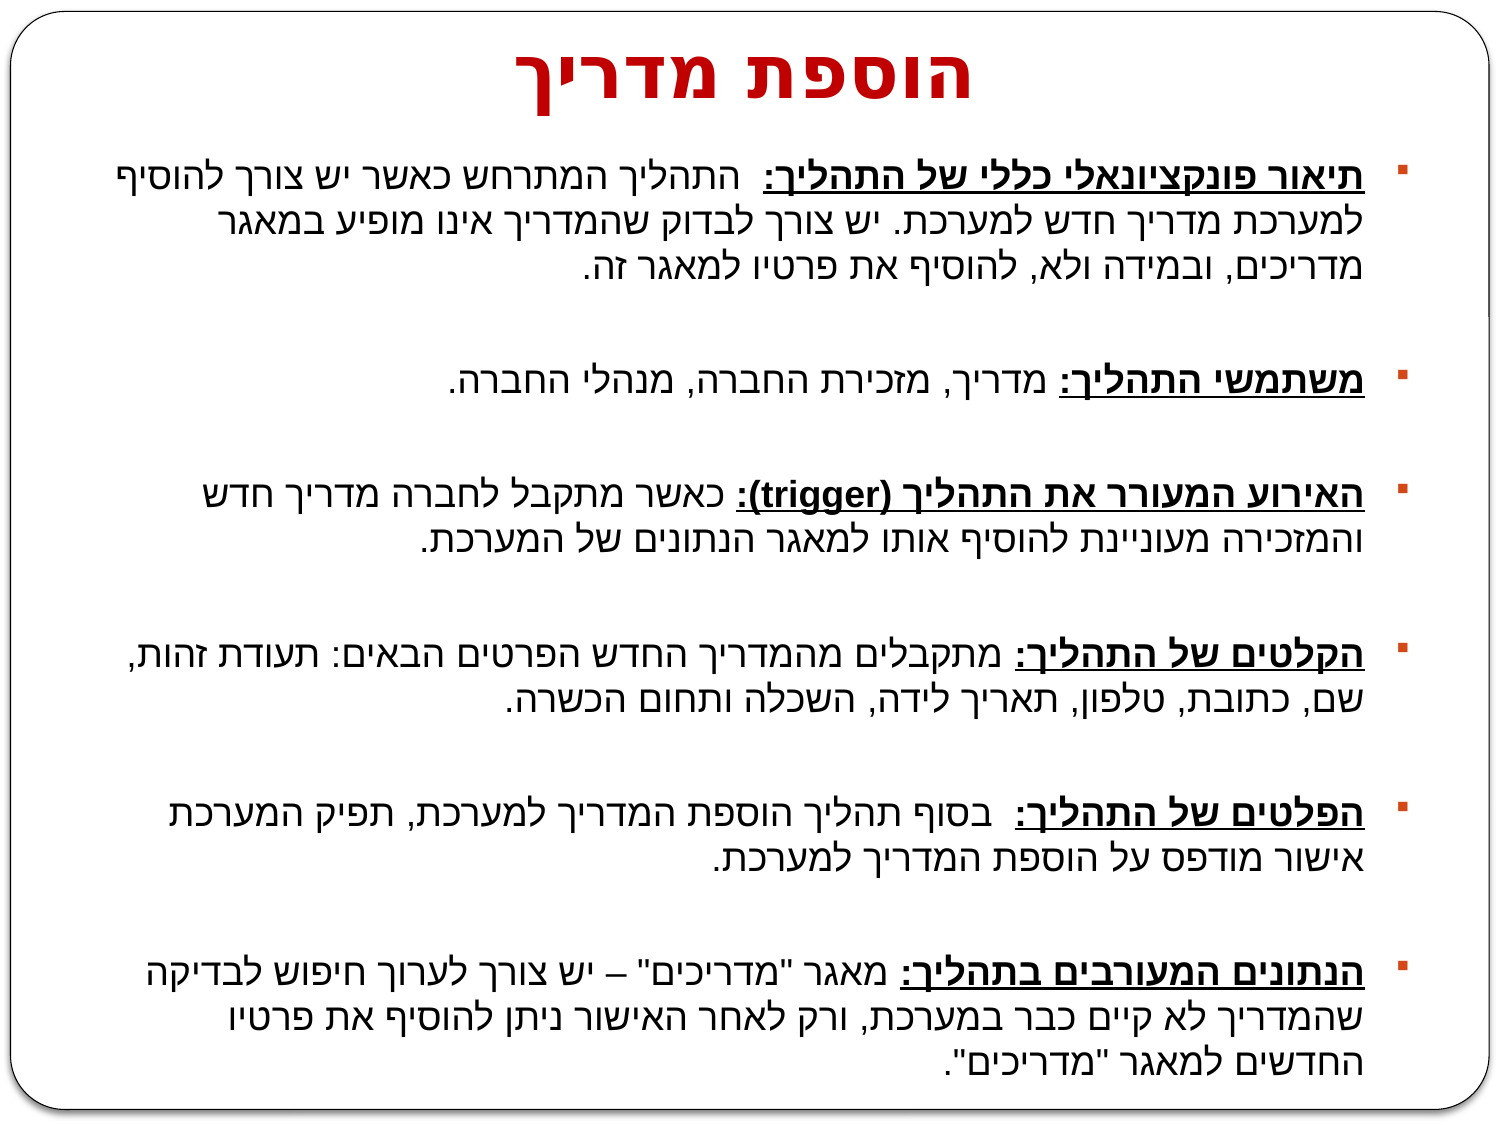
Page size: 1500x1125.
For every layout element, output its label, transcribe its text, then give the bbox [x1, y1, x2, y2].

title הוספת מדריך [70, 0, 1421, 129]
list תיאור פונקציונאלי כללי של התהליך: התהליך המתרחש כאשר יש צורך להוסיף למערכת מדריך חדש למערכת. יש צורך לבדוק שהמדריך אינו מופיע במאגר מדריכים, ובמידה ולא, להוסיף את פרטיו למאגר זה. משתמשי התהליך: מדריך, מזכירת החברה, מנהלי החברה. האירוע המעורר את התהליך (trigger): כאשר מתקבל לחברה מדריך חדש והמזכירה מעוניינת להוסיף אותו למאגר הנתונים של המערכת. הקלטים של התהליך: מתקבלים מהמדריך החדש הפרטים הבאים: תעודת זהות, שם, כתובת, טלפון, תאריך לידה, השכלה ותחום הכשרה. הפלטים של התהליך: בסוף תהליך הוספת המדריך למערכת, תפיק המערכת אישור מודפס על הוספת המדריך למערכת. הנתונים המעורבים בתהליך: מאגר "מדריכים" – יש צורך לערוך חיפוש לבדיקה שהמדריך לא קיים כבר במערכת, ורק לאחר האישור ניתן להוסיף את פרטיו החדשים למאגר "מדריכים". [75, 144, 1425, 1059]
